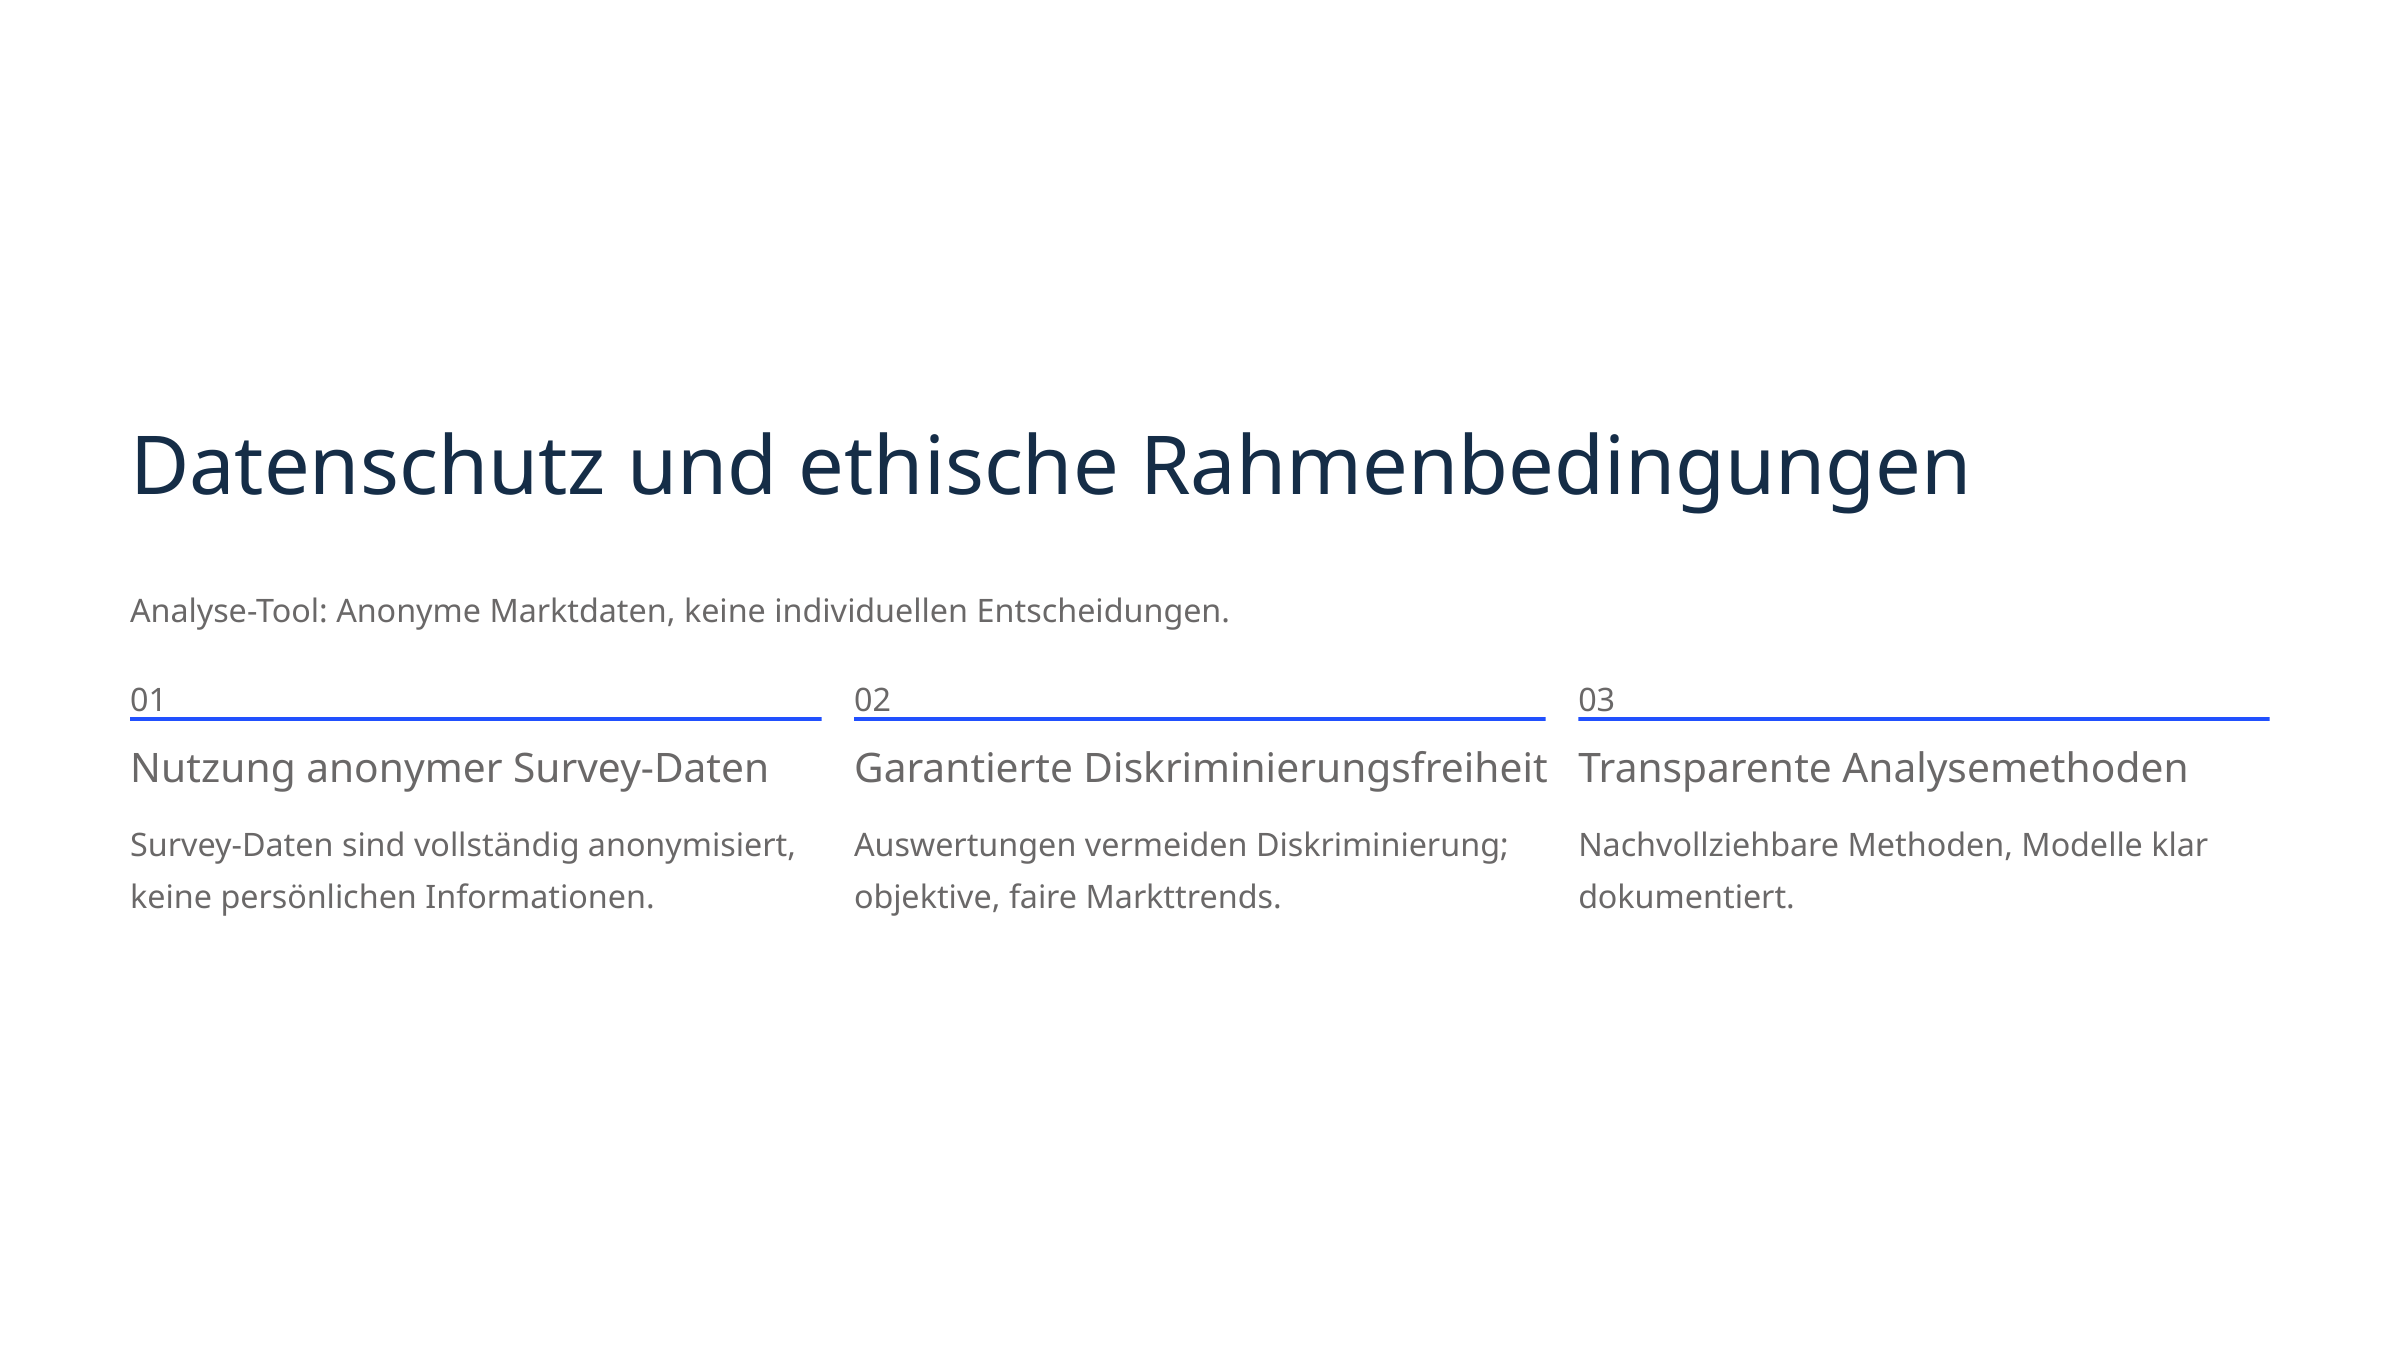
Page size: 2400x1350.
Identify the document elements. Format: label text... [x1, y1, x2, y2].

text_box [854, 717, 1546, 721]
text_box Analyse-Tool: Anonyme Marktdaten, keine individuellen Entscheidungen. [130, 576, 2270, 629]
text_box Datenschutz und ethische Rahmenbedingungen [130, 410, 1751, 512]
text_box Auswertungen vermeiden Diskriminierung; objektive, faire Markttrends. [854, 811, 1546, 916]
text_box Transparente Analysemethoden [1578, 740, 2117, 792]
text_box [130, 717, 822, 721]
text_box 02 [854, 665, 887, 707]
text_box Garantierte Diskriminierungsfreiheit [854, 740, 1480, 792]
text_box 01 [130, 665, 163, 707]
text_box 03 [1578, 665, 1611, 707]
text_box Nutzung anonymer Survey-Daten [130, 740, 698, 792]
text_box Nachvollziehbare Methoden, Modelle klar dokumentiert. [1578, 811, 2270, 916]
text_box Survey-Daten sind vollständig anonymisiert, keine persönlichen Informationen. [130, 811, 822, 916]
text_box [1578, 717, 2270, 721]
